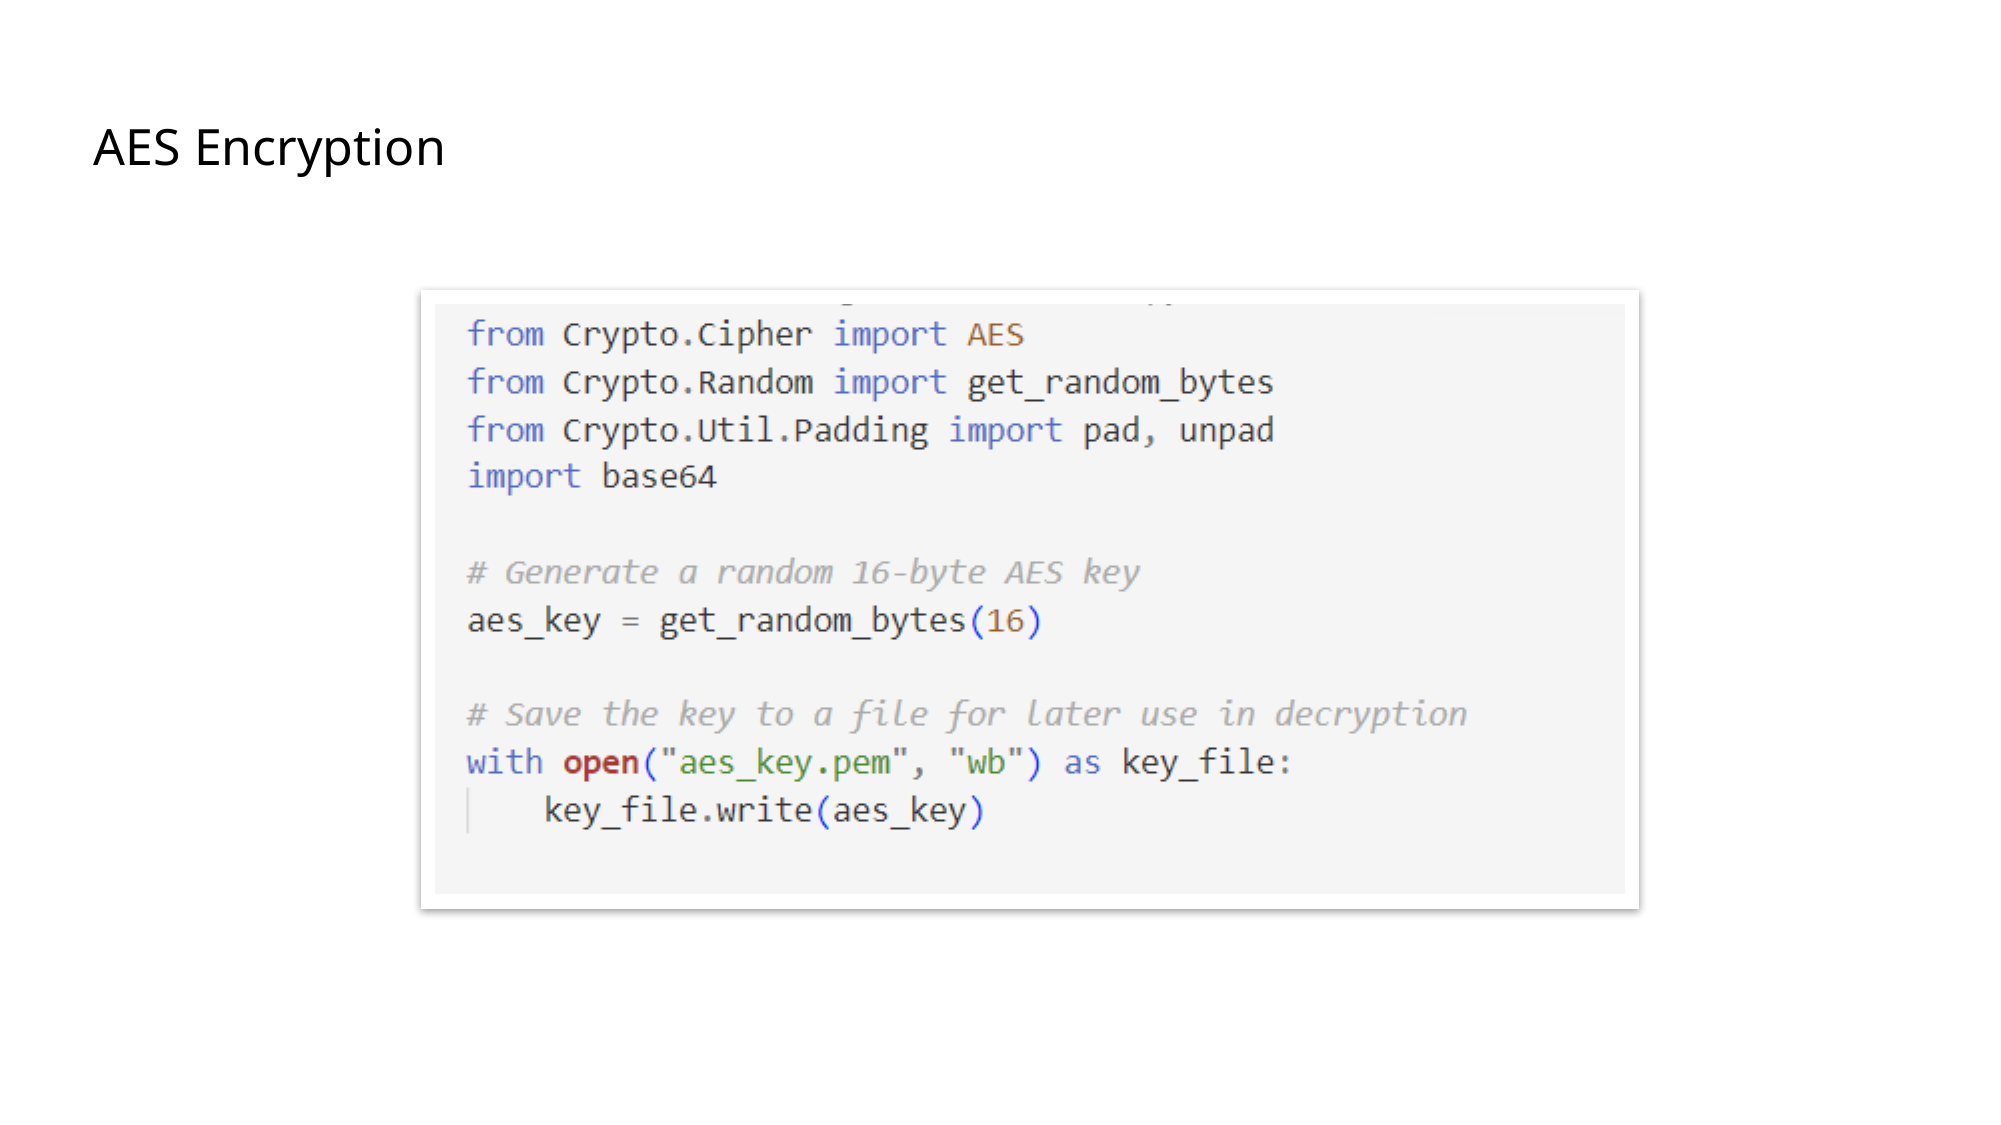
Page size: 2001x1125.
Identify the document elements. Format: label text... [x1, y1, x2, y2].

picture [435, 304, 1625, 895]
text_box AES Encryption [79, 107, 462, 183]
